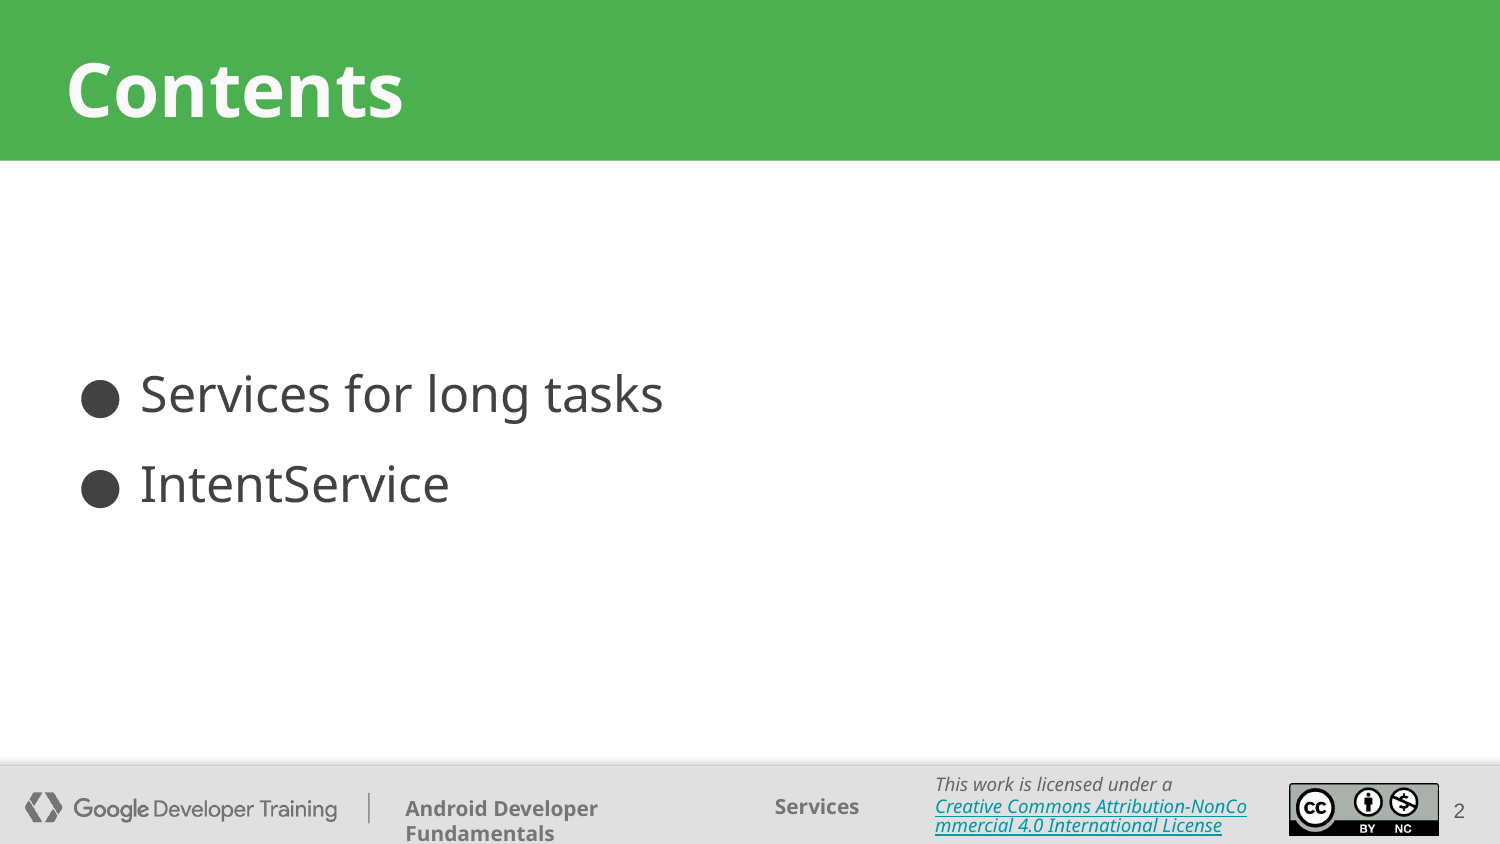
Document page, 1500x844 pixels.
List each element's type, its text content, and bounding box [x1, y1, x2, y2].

text_box Contents [51, 27, 1449, 122]
picture [0, 161, 1500, 844]
text_box Services for long tasks IntentService [51, 338, 1449, 550]
text_box <number> [1389, 777, 1480, 842]
